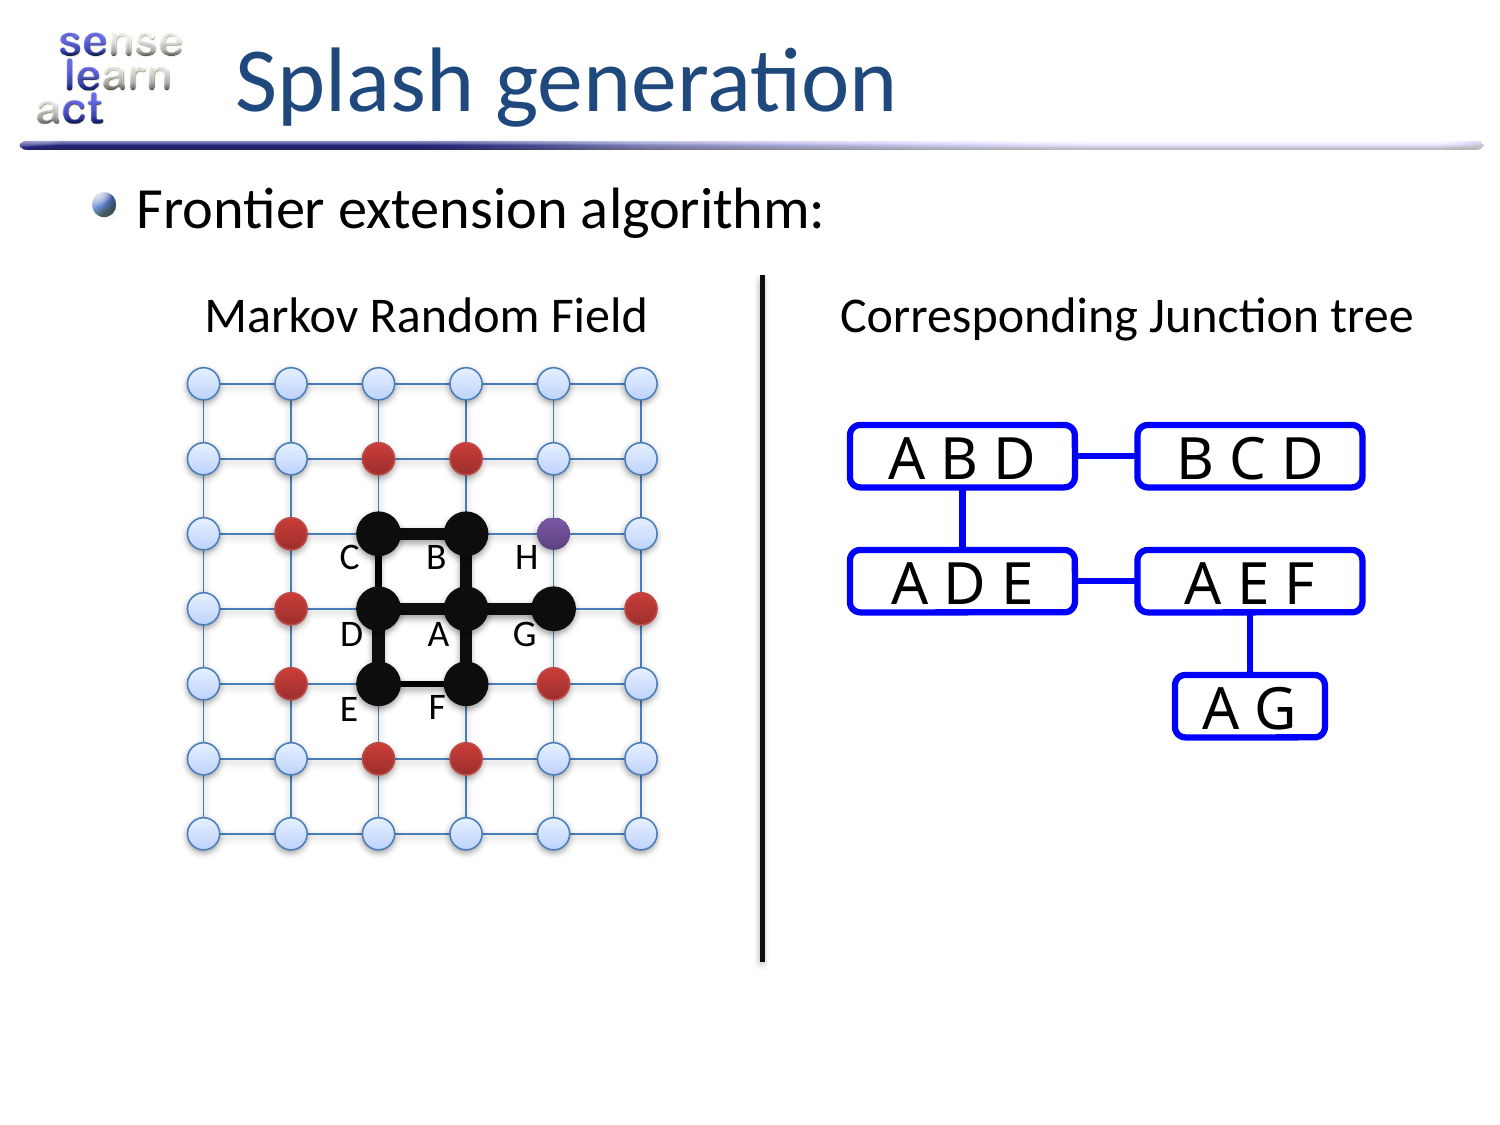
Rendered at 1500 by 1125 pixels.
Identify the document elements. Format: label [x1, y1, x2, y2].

text_box [189, 274, 664, 350]
text_box [186, 441, 658, 476]
text_box [825, 274, 1430, 350]
text_box [186, 516, 658, 585]
text_box [186, 816, 658, 851]
picture [12, 30, 188, 128]
text_box [1174, 674, 1325, 738]
text_box [186, 591, 1107, 662]
text_box [186, 741, 658, 776]
text_box [849, 424, 1363, 488]
text_box [186, 366, 658, 401]
text_box [849, 549, 1363, 613]
text_box [186, 666, 658, 737]
list [74, 162, 1438, 276]
picture [90, 190, 118, 220]
title [220, 12, 1451, 138]
